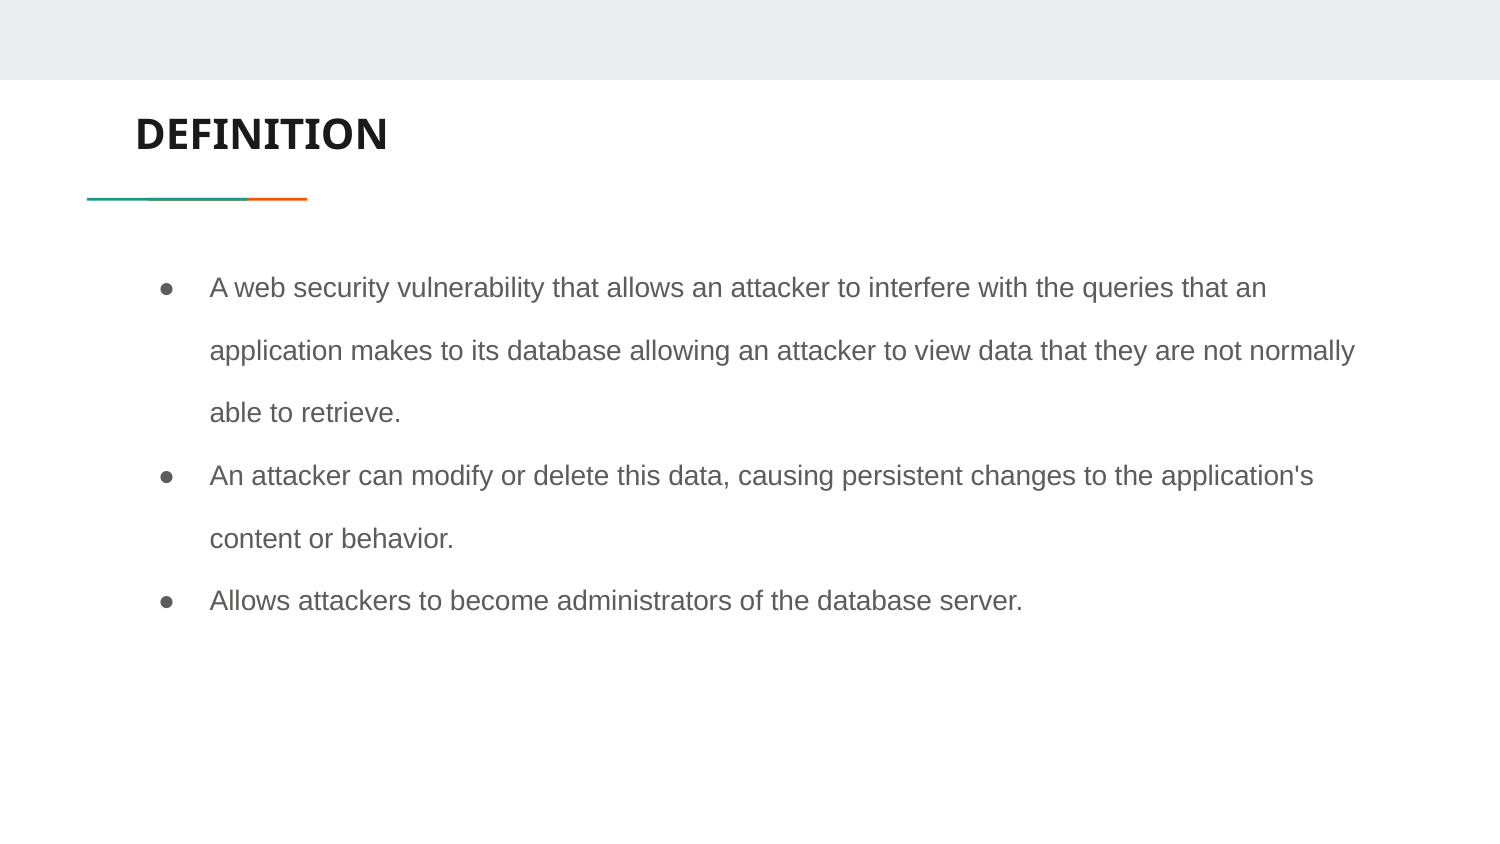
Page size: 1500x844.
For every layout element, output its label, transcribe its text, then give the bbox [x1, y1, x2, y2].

title DEFINITION [119, 89, 1381, 177]
list A web security vulnerability that allows an attacker to interfere with the queries that an application makes to its database allowing an attacker to view data that they are not normally able to retrieve. An attacker can modify or delete this data, causing persistent changes to the application's content or behavior. Allows attackers to become administrators of the database server. [119, 226, 1381, 712]
